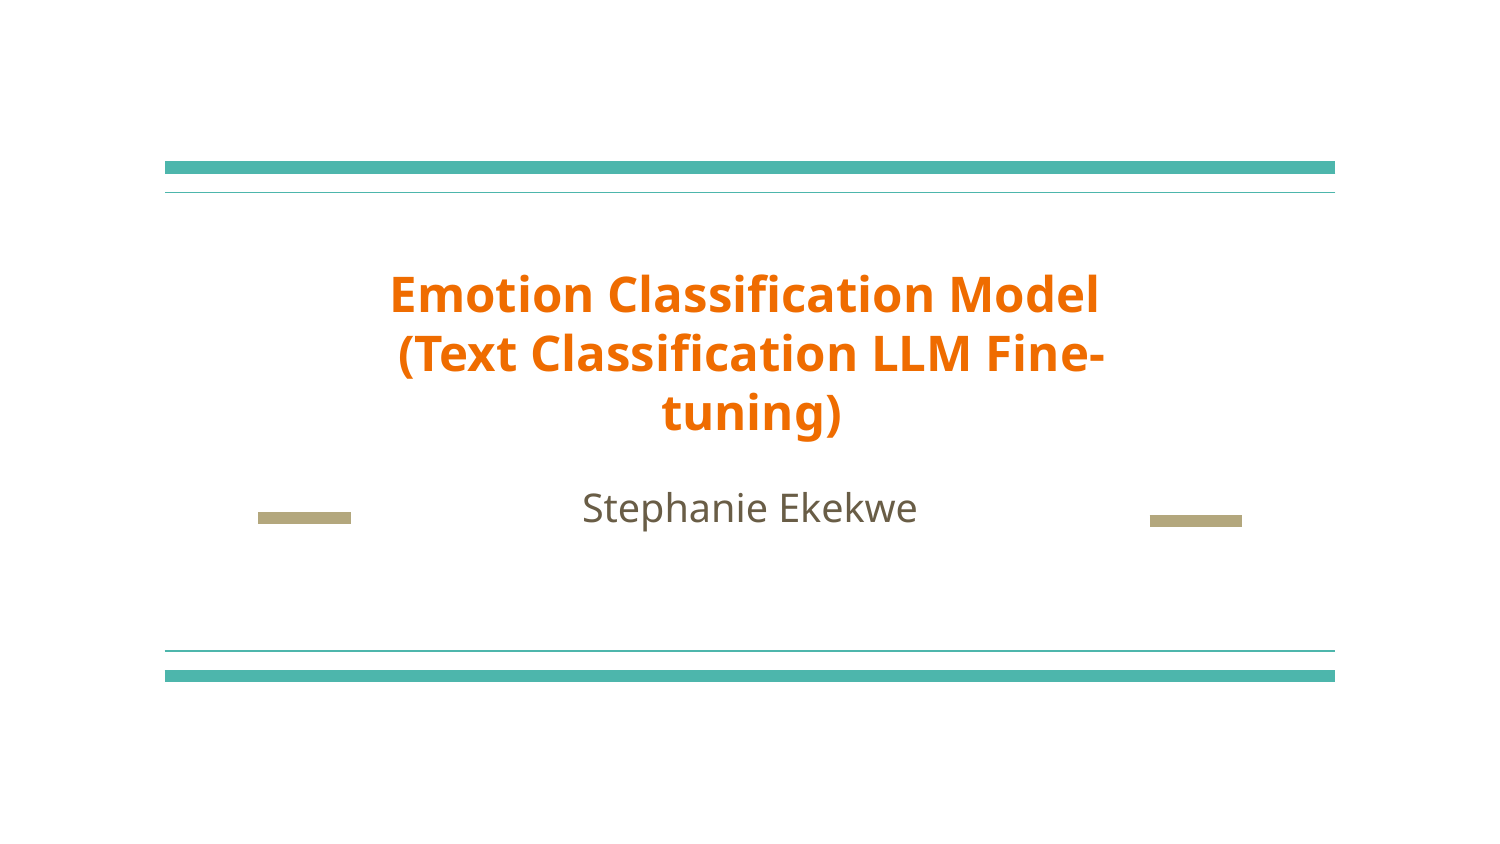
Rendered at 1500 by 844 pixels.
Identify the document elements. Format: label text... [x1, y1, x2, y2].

title Emotion Classification Model (Text Classification LLM Fine-tuning) [353, 287, 1150, 456]
subtitle Stephanie Ekekwe [350, 467, 1150, 598]
